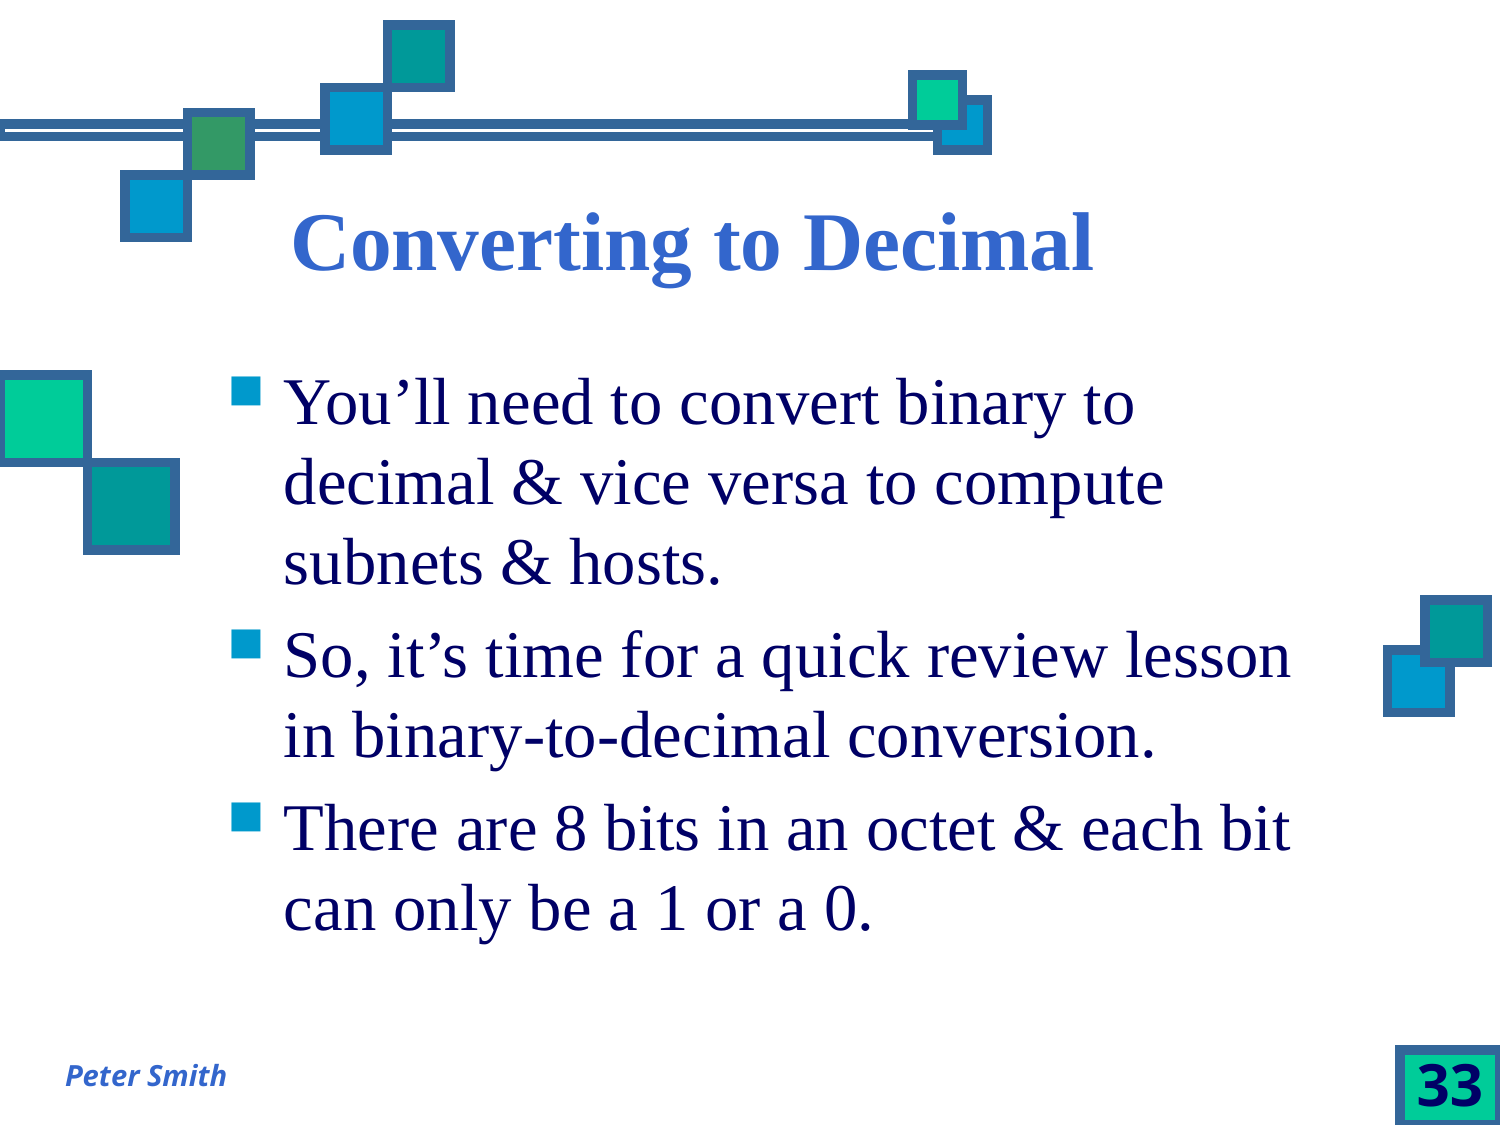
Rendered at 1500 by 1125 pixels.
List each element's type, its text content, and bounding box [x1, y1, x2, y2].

title Converting to Decimal [275, 162, 1375, 313]
slide_number 33 [1395, 1045, 1500, 1125]
footer Peter Smith [50, 1050, 525, 1100]
list You’ll need to convert binary to decimal & vice versa to compute subnets & hosts. So, it’s time for a quick review lesson in binary-to-decimal conversion. There are 8 bits in an octet & each bit can only be a 1 or a 0. [212, 349, 1376, 1013]
